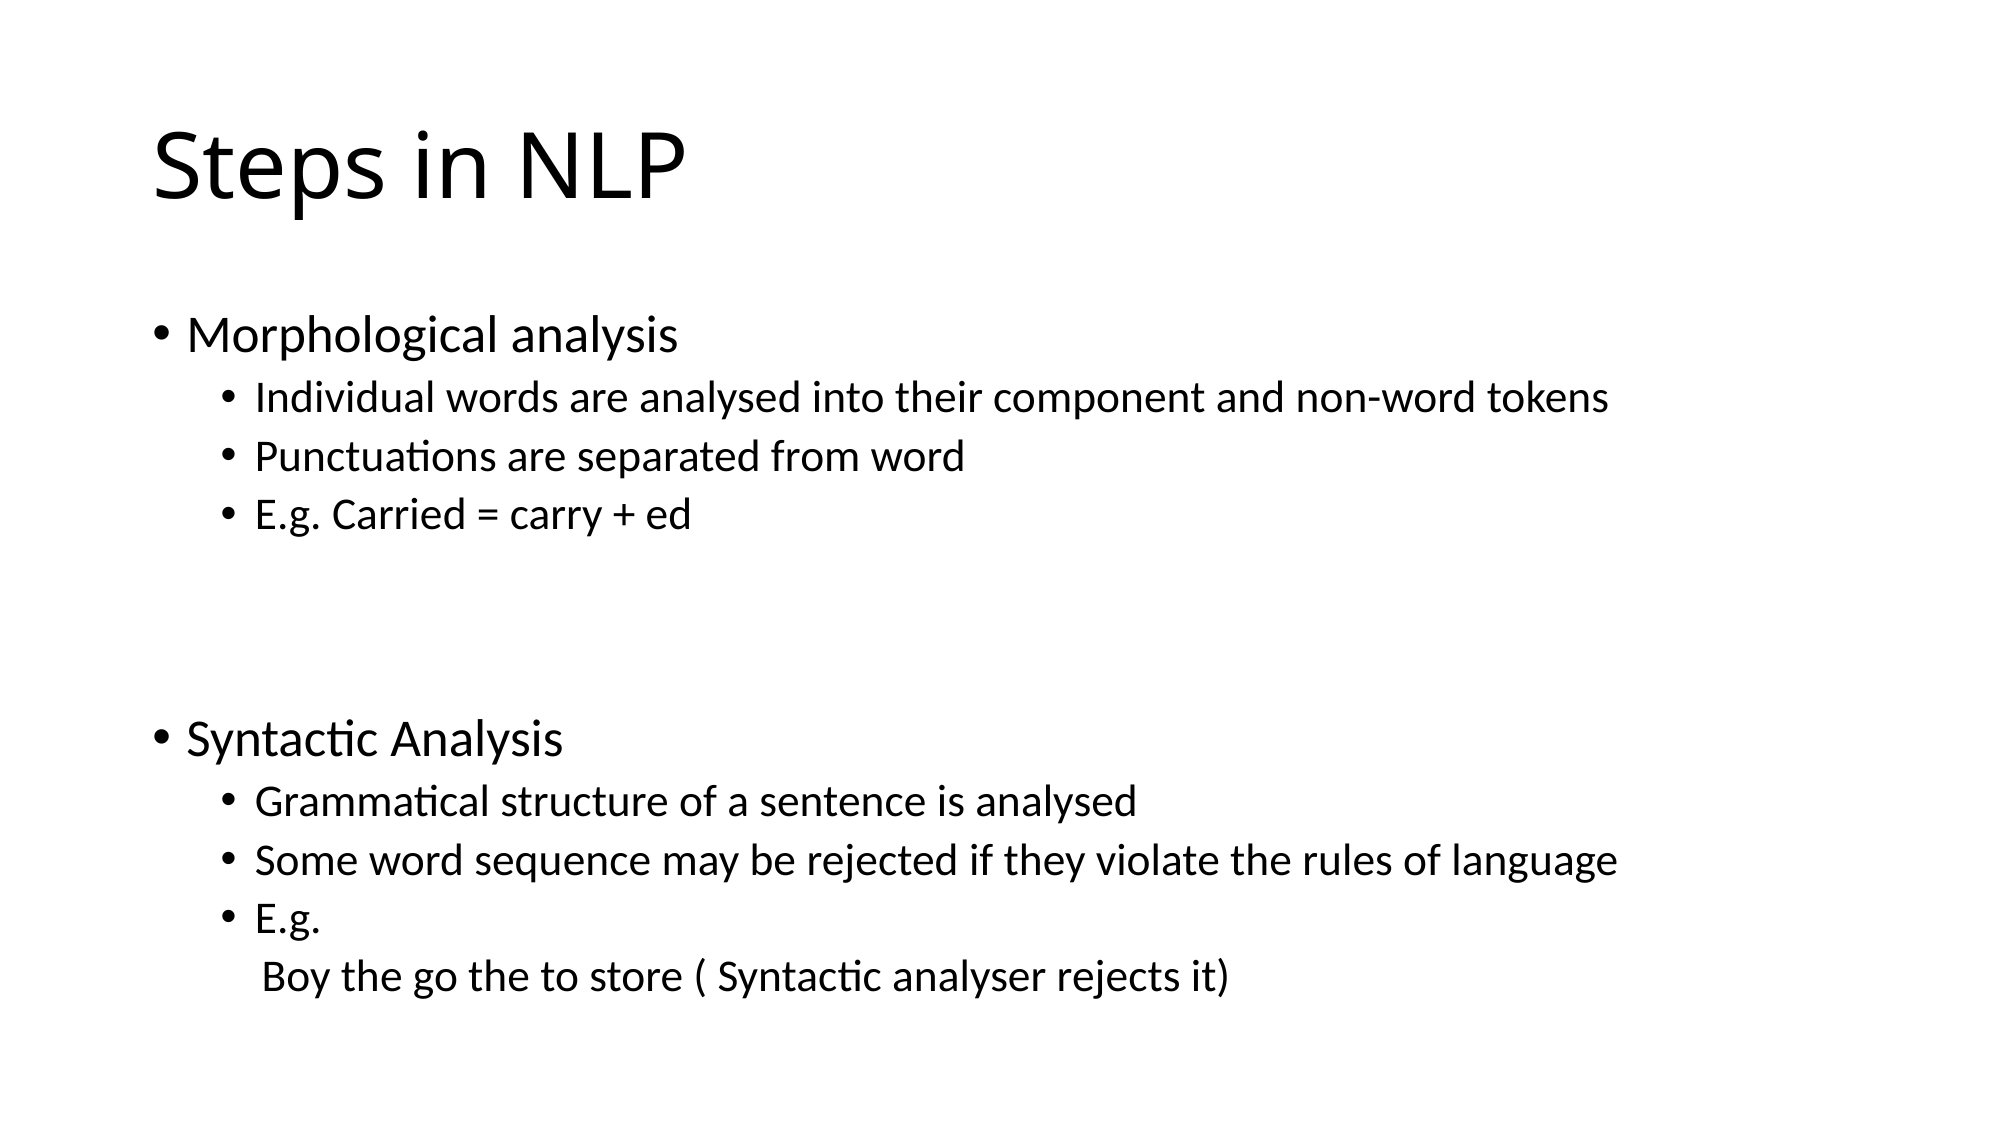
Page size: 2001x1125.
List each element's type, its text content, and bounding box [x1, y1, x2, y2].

title Steps in NLP [137, 59, 1863, 278]
list Morphological analysis Individual words are analysed into their component and non-word tokens Punctuations are separated from word E.g. Carried = carry + ed Syntactic Analysis Grammatical structure of a sentence is analysed Some word sequence may be rejected if they violate the rules of language E.g. Boy the go the to store ( Syntactic analyser rejects it) [137, 299, 1863, 1014]
